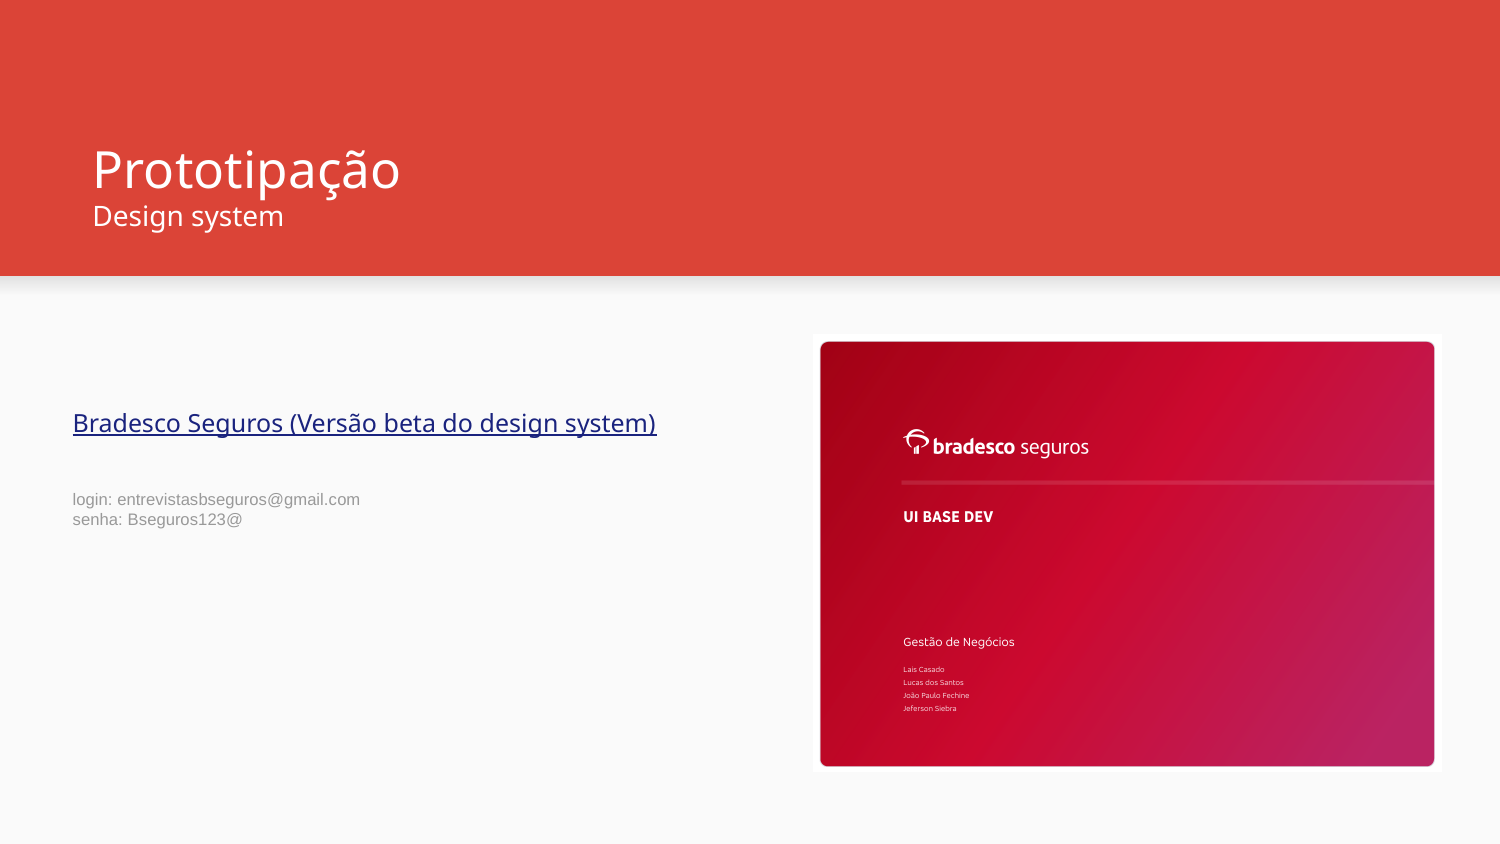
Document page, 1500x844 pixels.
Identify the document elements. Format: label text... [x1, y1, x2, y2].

picture [812, 334, 1443, 772]
text_box Bradesco Seguros (Versão beta do design system) [57, 392, 750, 457]
text_box login: entrevistasbseguros@gmail.com senha: Bseguros123@ [57, 473, 506, 571]
title Prototipação Design system [77, 121, 1427, 248]
